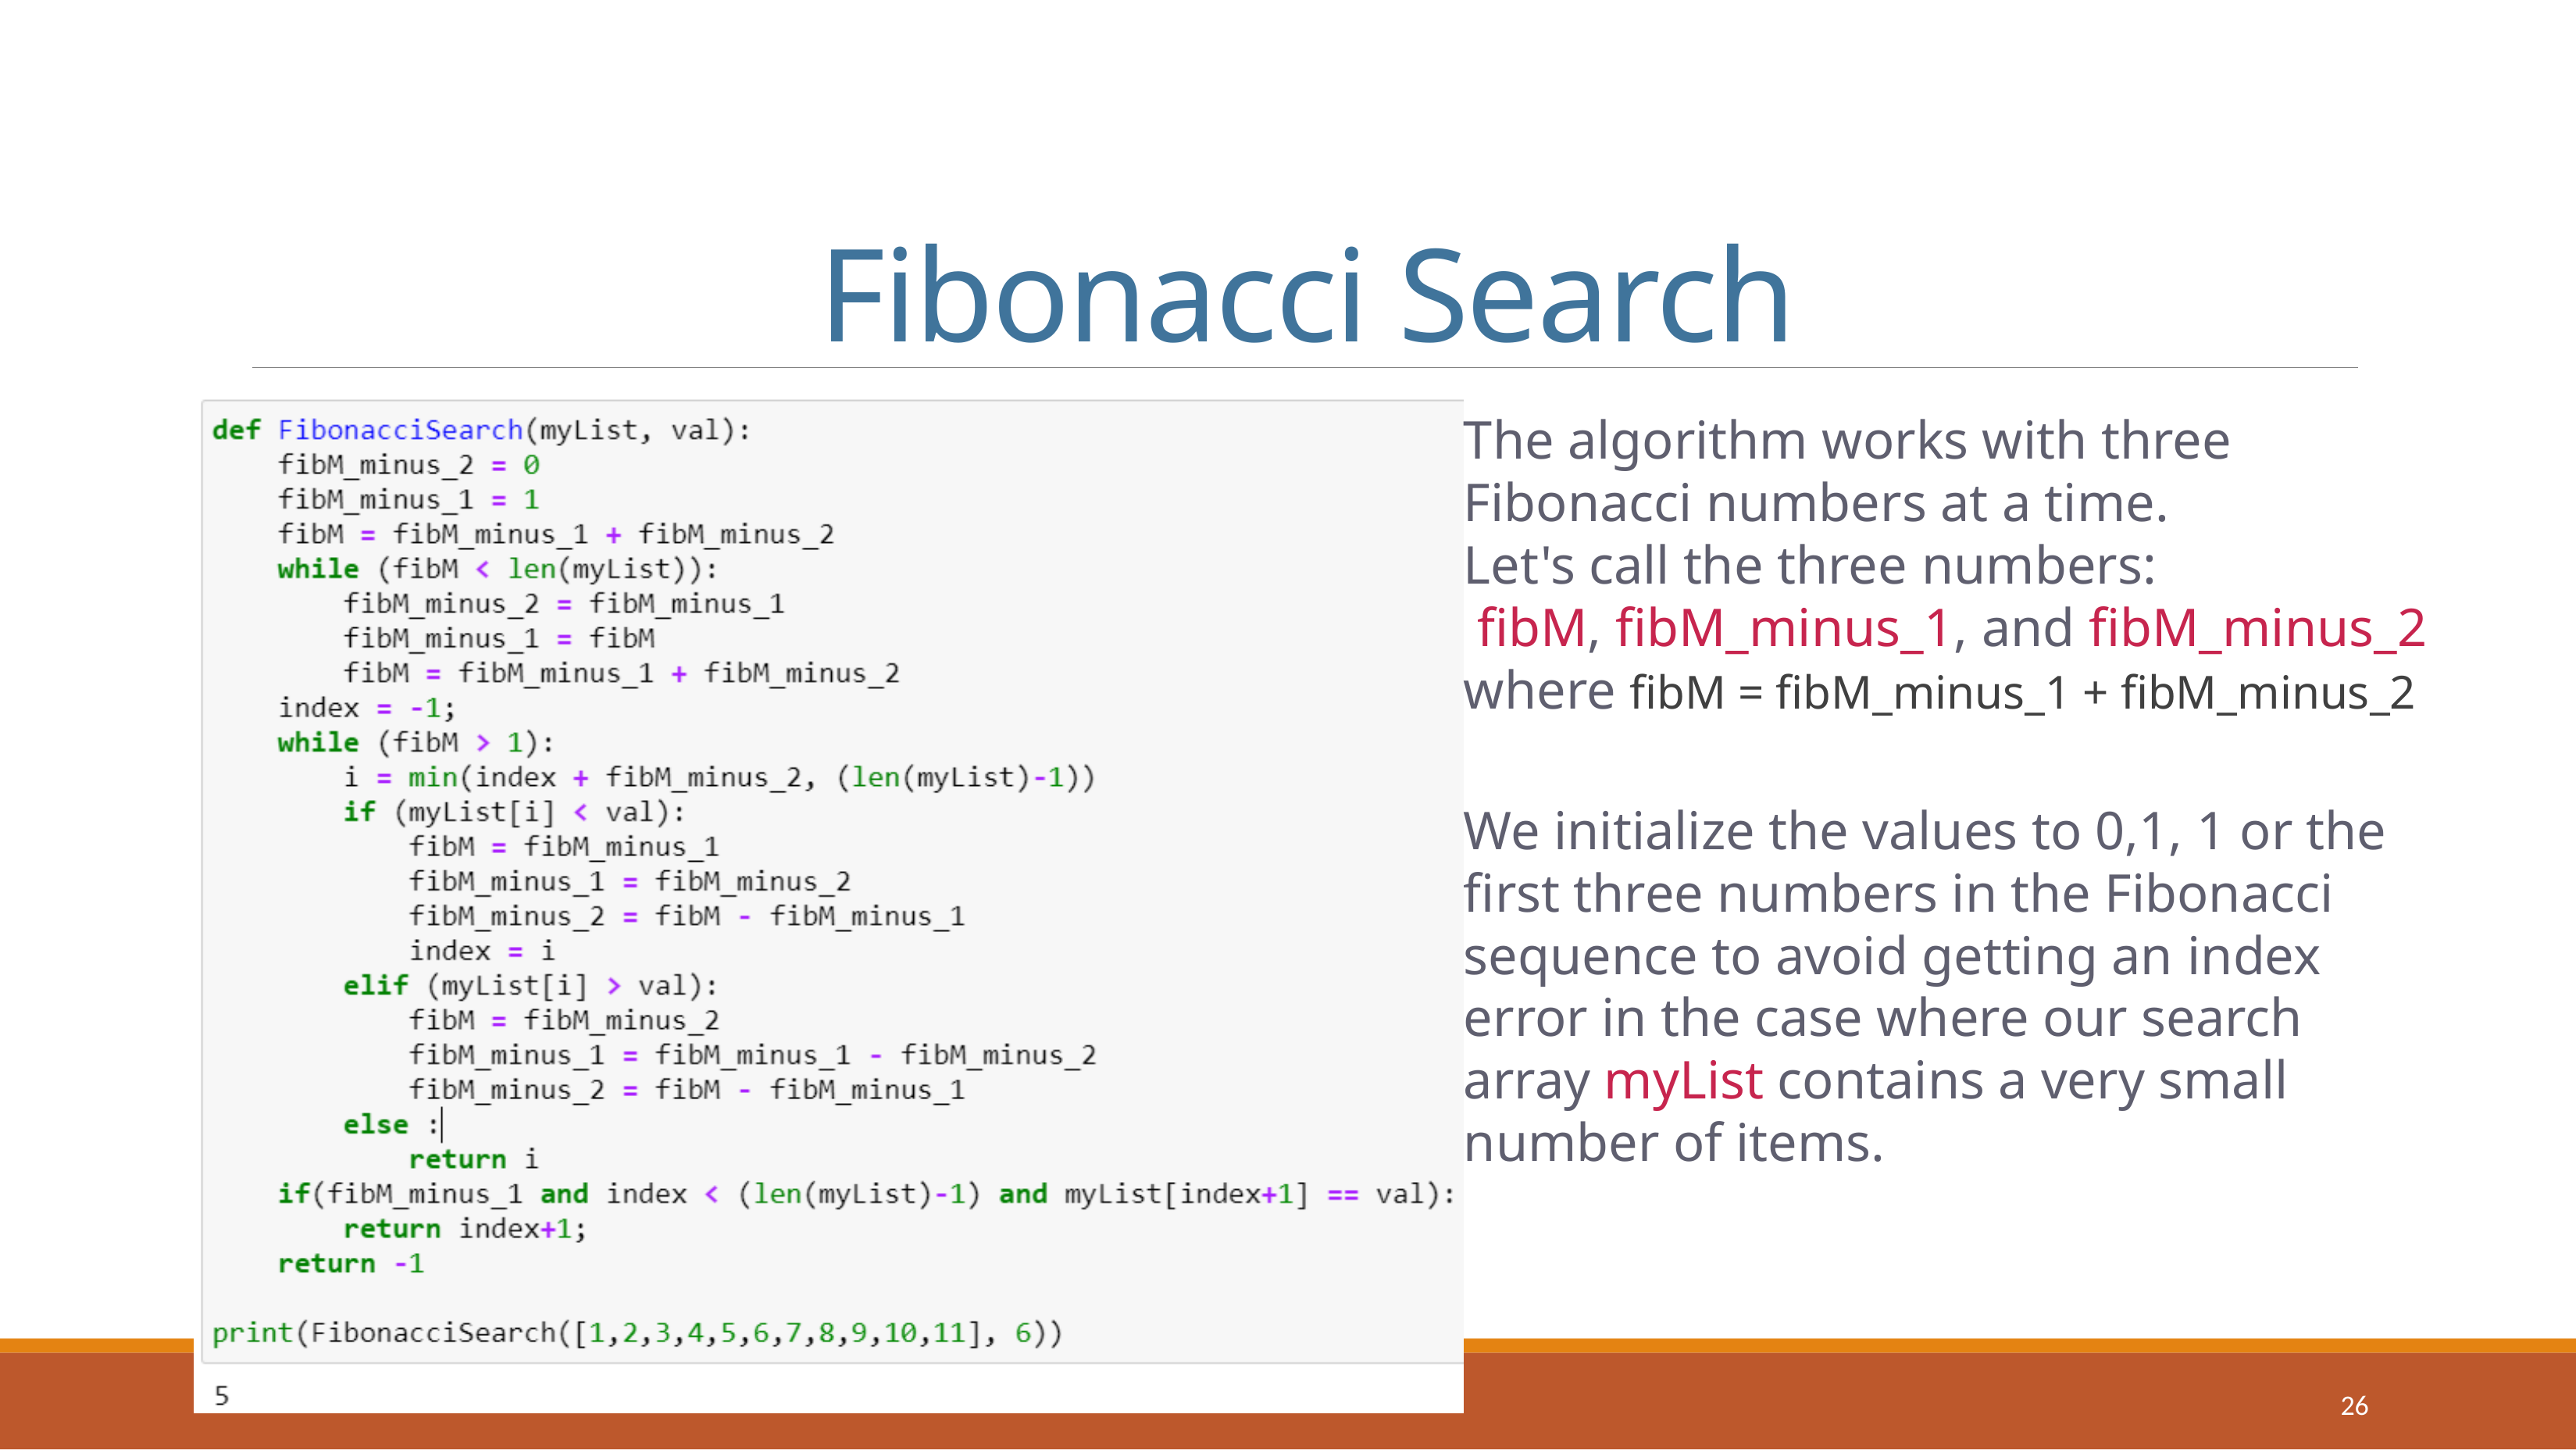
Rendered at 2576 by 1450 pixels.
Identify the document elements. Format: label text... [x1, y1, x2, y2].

text_box The algorithm works with three Fibonacci numbers at a time. Let's call the three numbers: fibM, fibM_minus_1, and fibM_minus_2 where fibM = fibM_minus_1 + fibM_minus_2 We initialize the values to 0,1, 1 or the first three numbers in the Fibonacci sequence to avoid getting an index error in the case where our search array myList contains a very small number of items. [1472, 406, 2460, 1199]
title Fibonacci Search [126, 38, 2518, 412]
slide_number 26 [2092, 1199, 2369, 1450]
picture [194, 391, 1465, 1414]
